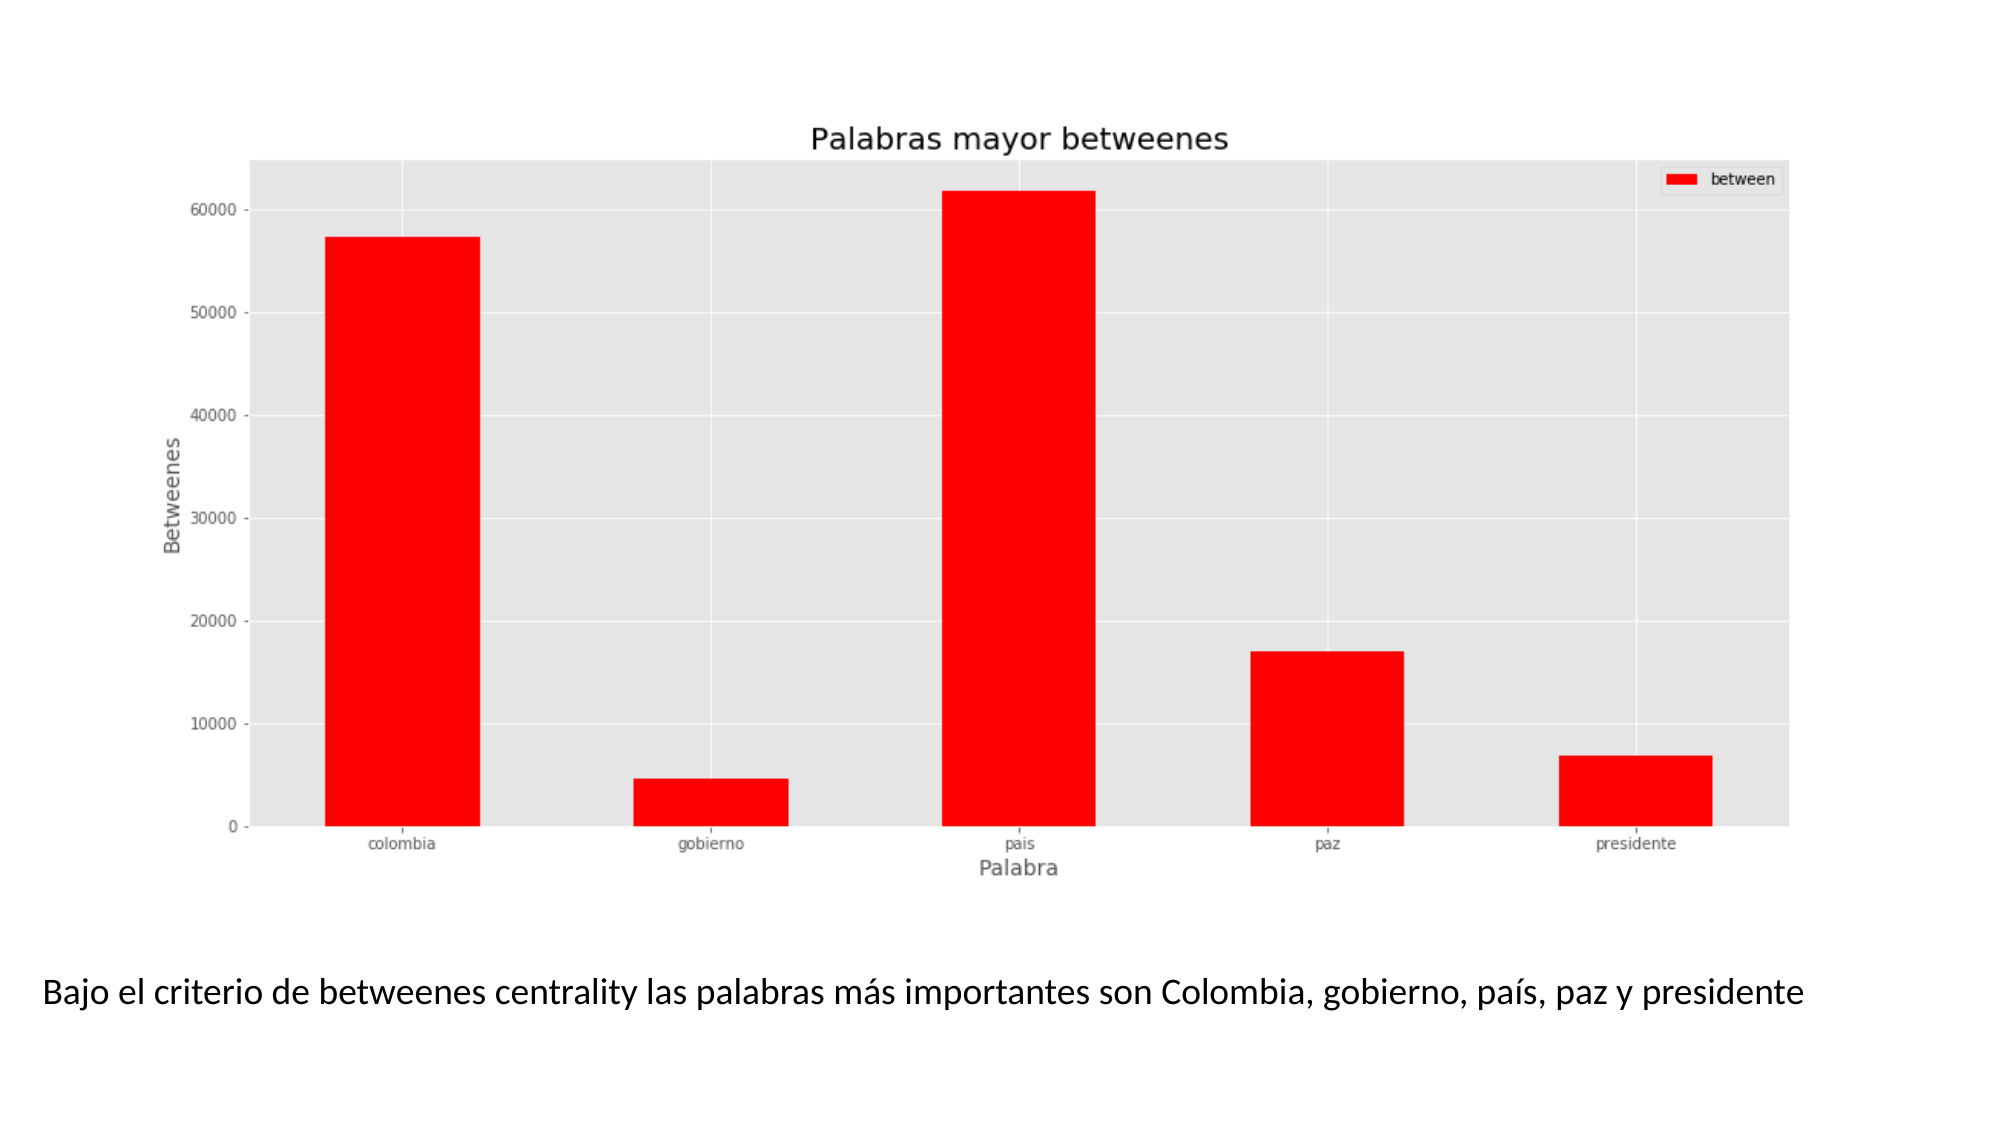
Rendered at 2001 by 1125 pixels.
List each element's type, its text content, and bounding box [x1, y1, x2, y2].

text_box Bajo el criterio de betweenes centrality las palabras más importantes son Colombia, gobierno, país, paz y presidente [27, 959, 1925, 1020]
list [0, 53, 1989, 938]
